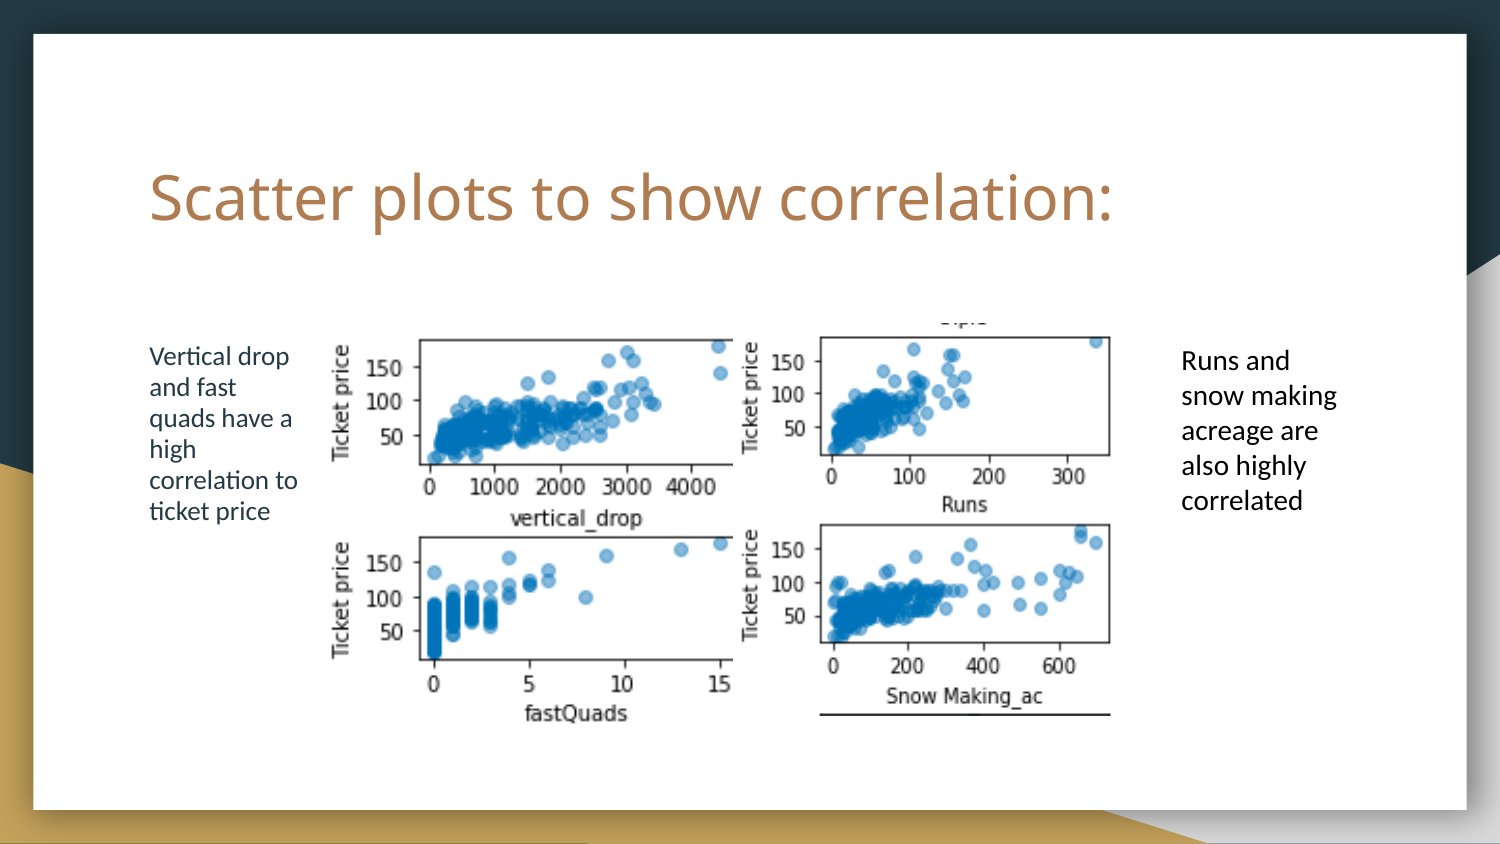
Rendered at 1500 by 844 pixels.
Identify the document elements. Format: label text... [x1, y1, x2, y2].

picture [320, 323, 1143, 732]
list Vertical drop and fast quads have a high correlation to ticket price [134, 326, 316, 729]
title Scatter plots to show correlation: [134, 138, 1366, 296]
text_box Runs and snow making acreage are also highly correlated [1166, 326, 1353, 532]
